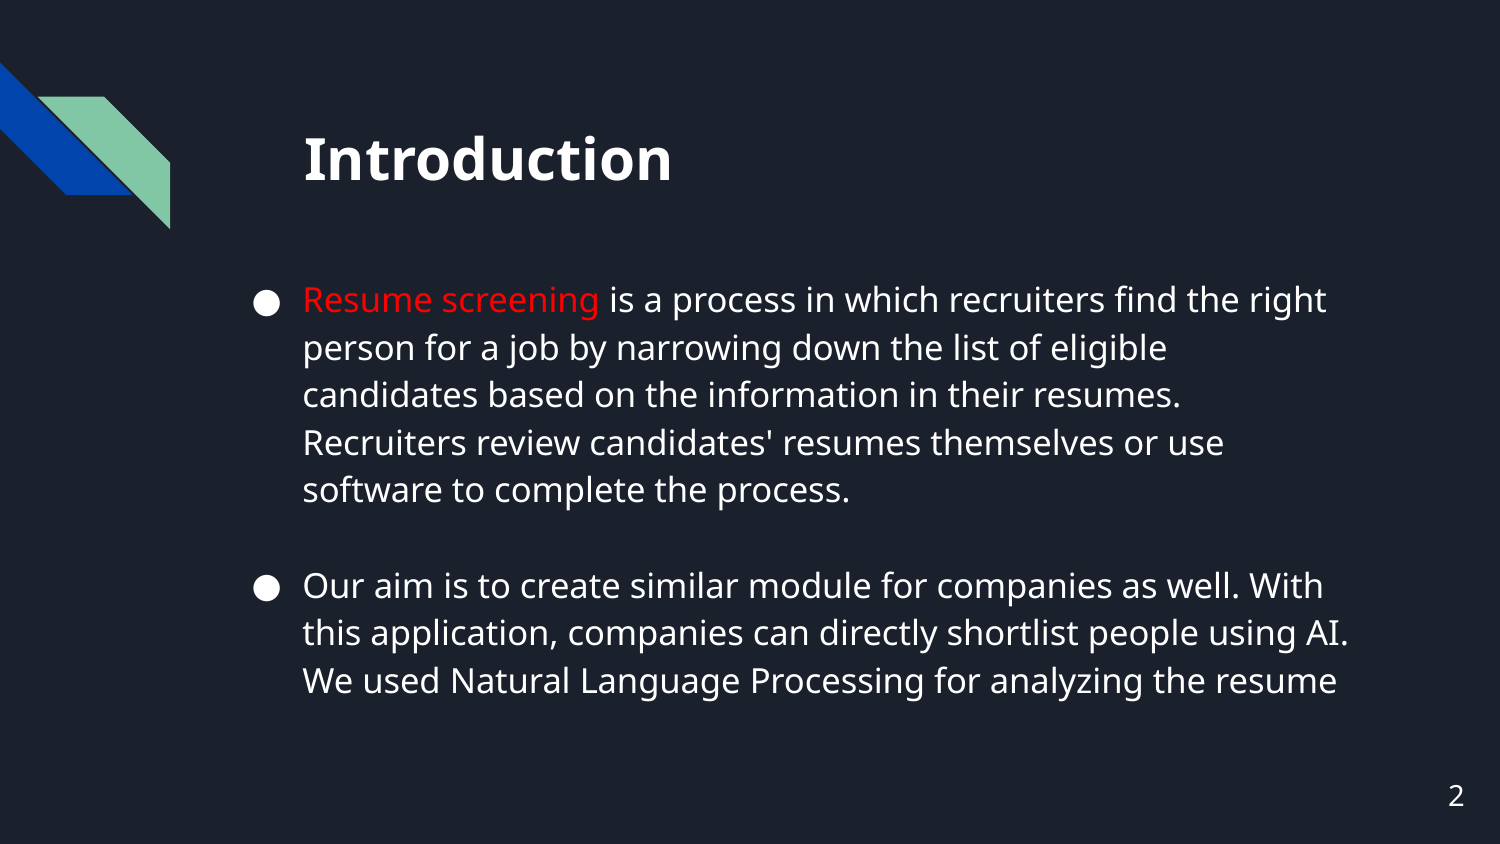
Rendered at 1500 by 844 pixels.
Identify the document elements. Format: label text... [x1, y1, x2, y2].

slide_number 2 [1389, 764, 1480, 830]
title Introduction [212, 107, 1368, 257]
list Resume screening is a process in which recruiters find the right person for a job by narrowing down the list of eligible candidates based on the information in their resumes. Recruiters review candidates' resumes themselves or use software to complete the process. Our aim is to create similar module for companies as well. With this application, companies can directly shortlist people using AI. We used Natural Language Processing for analyzing the resume [212, 257, 1368, 735]
